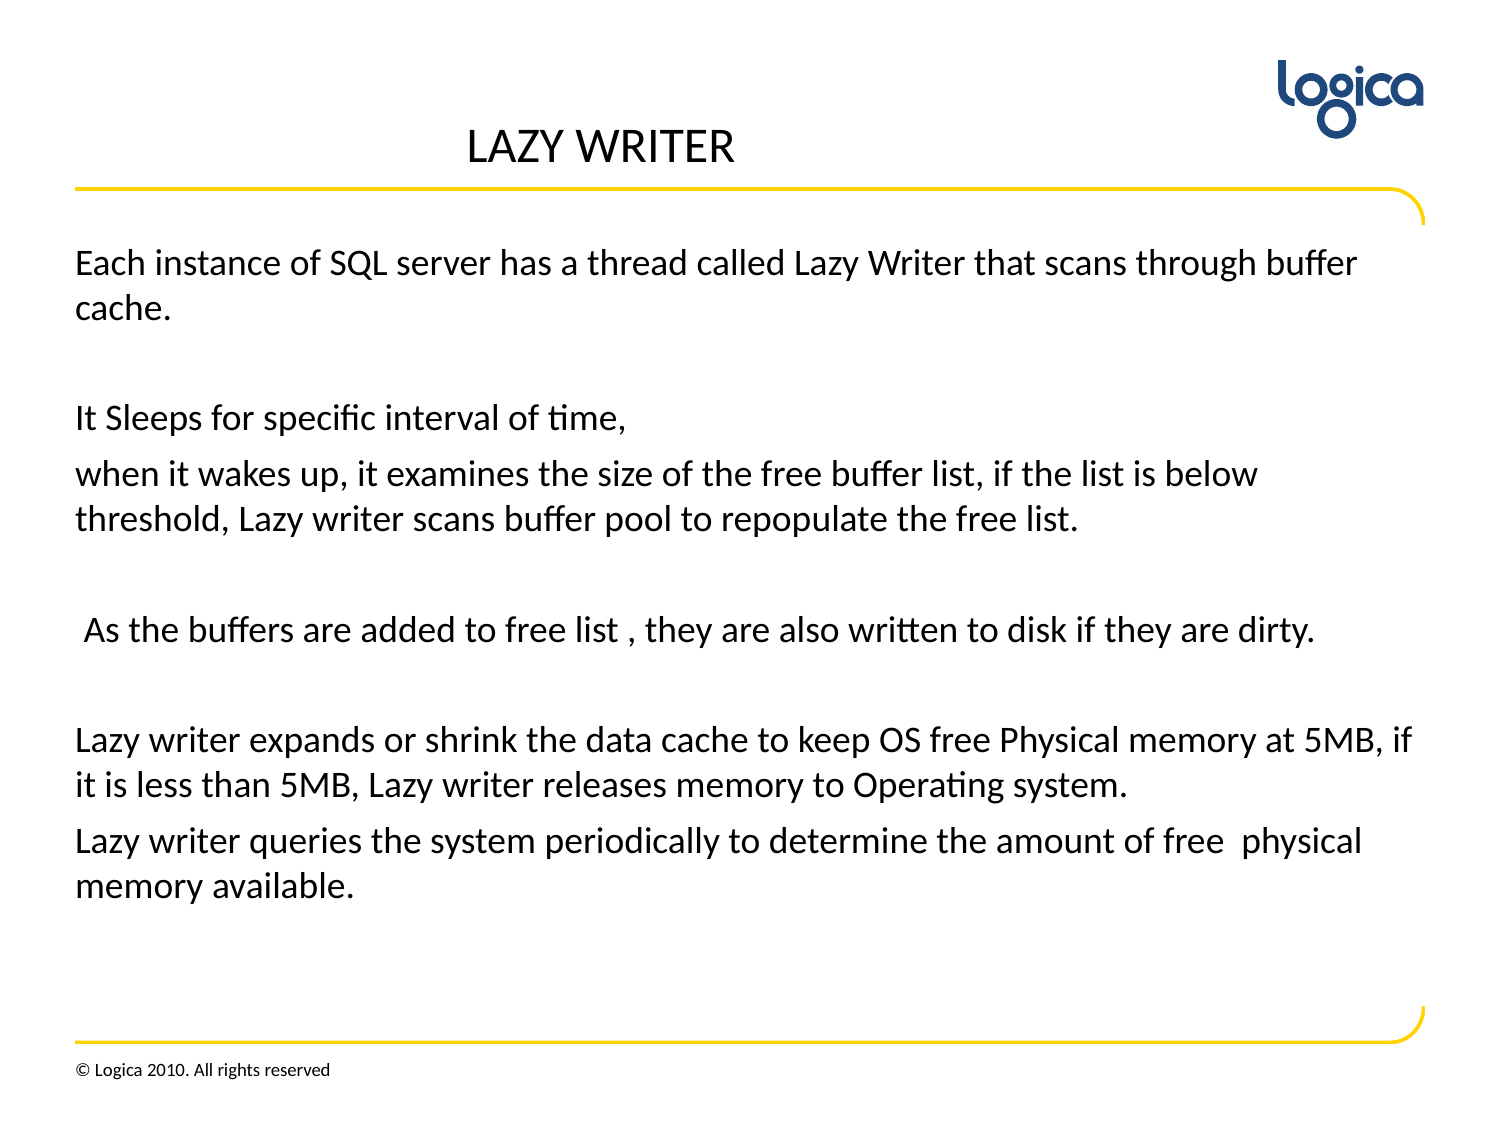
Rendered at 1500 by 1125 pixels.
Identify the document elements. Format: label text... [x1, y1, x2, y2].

title LAZY WRITER [77, 43, 1125, 173]
list Each instance of SQL server has a thread called Lazy Writer that scans through buffer cache. It Sleeps for specific interval of time, when it wakes up, it examines the size of the free buffer list, if the list is below threshold, Lazy writer scans buffer pool to repopulate the free list. As the buffers are added to free list , they are also written to disk if they are dirty. Lazy writer expands or shrink the data cache to keep OS free Physical memory at 5MB, if it is less than 5MB, Lazy writer releases memory to Operating system. Lazy writer queries the system periodically to determine the amount of free physical memory available. [75, 237, 1423, 998]
